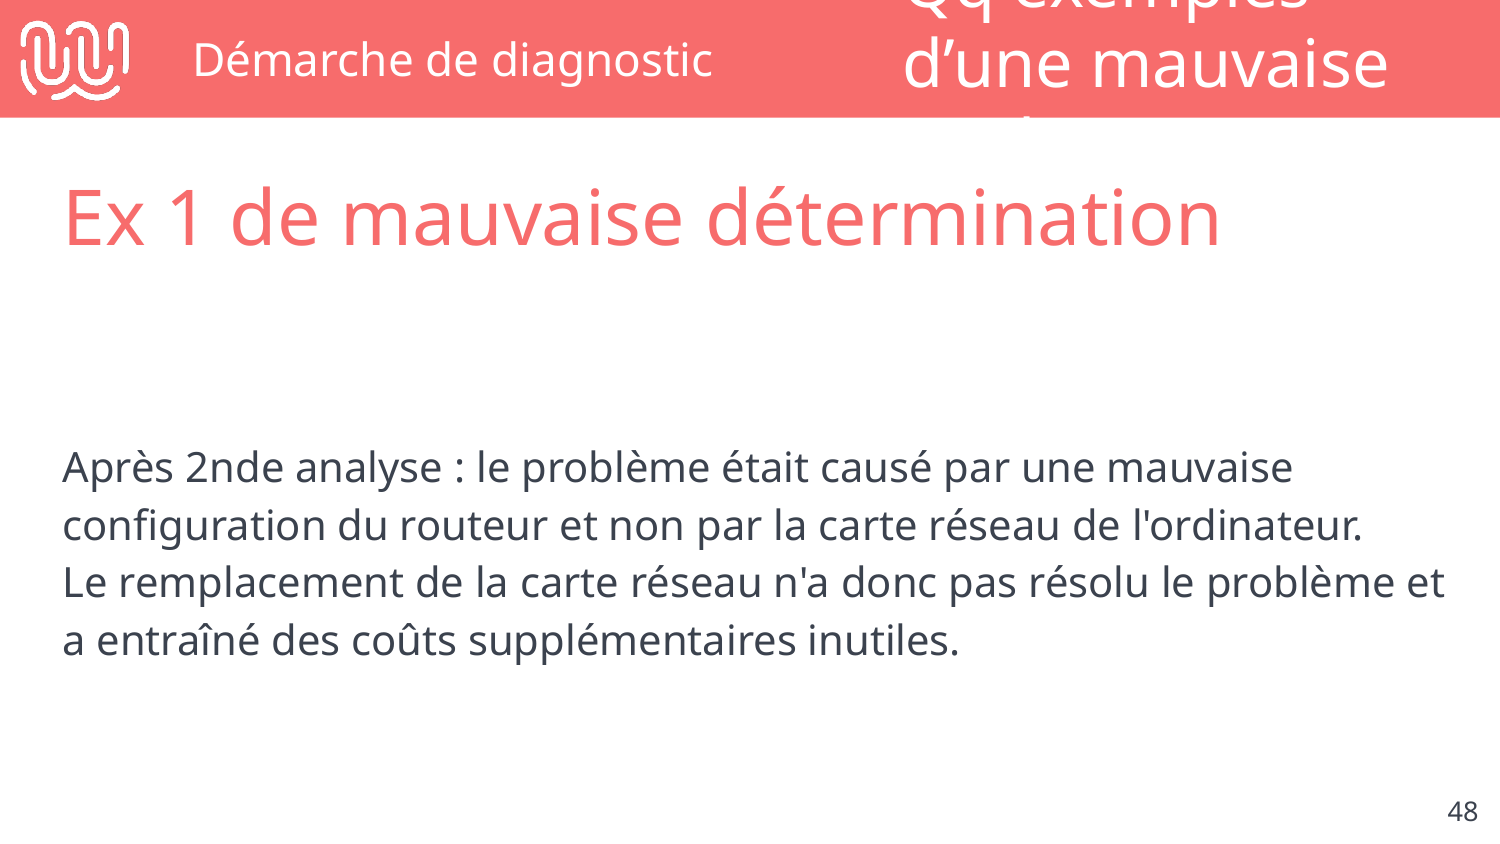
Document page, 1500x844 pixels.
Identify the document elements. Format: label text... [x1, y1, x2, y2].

list Après 2nde analyse : le problème était causé par une mauvaise configuration du routeur et non par la carte réseau de l'ordinateur. Le remplacement de la carte réseau n'a donc pas résolu le problème et a entraîné des coûts supplémentaires inutiles. [62, 281, 1452, 816]
subtitle Qq exemples d’une mauvaise analyse [902, 31, 1479, 91]
picture [20, 20, 134, 101]
title Démarche de diagnostic [192, 0, 896, 118]
title Ex 1 de mauvaise détermination [62, 168, 1452, 256]
slide_number ‹#› [1403, 779, 1494, 844]
